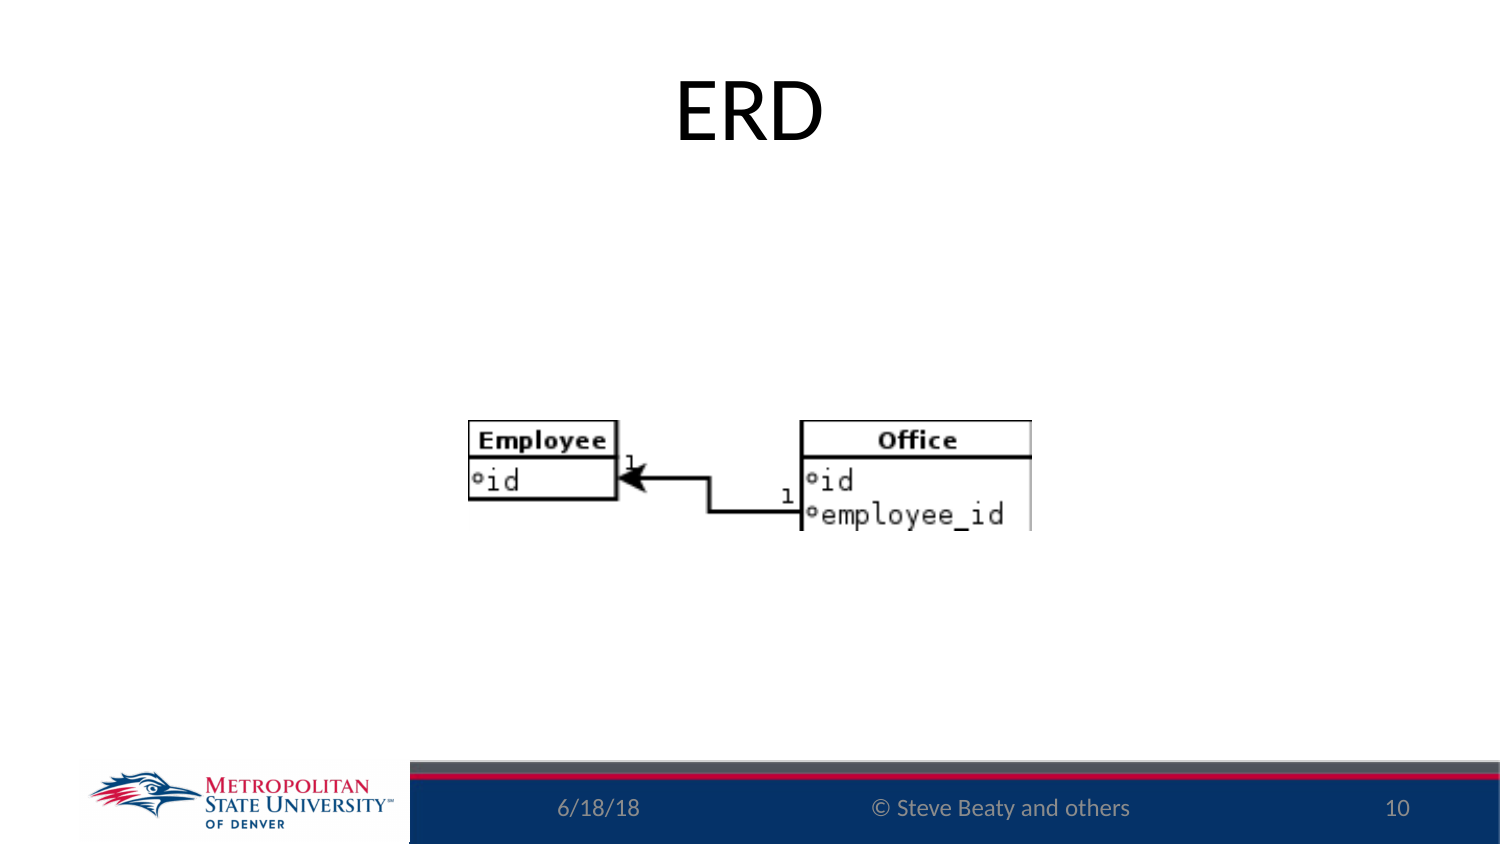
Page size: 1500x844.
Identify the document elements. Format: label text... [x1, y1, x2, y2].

title ERD [75, 33, 1425, 175]
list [468, 419, 1032, 531]
footer © Steve Beaty and others [729, 776, 1272, 837]
picture [79, 759, 1500, 844]
slide_number 10 [1316, 776, 1425, 837]
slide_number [542, 776, 686, 836]
